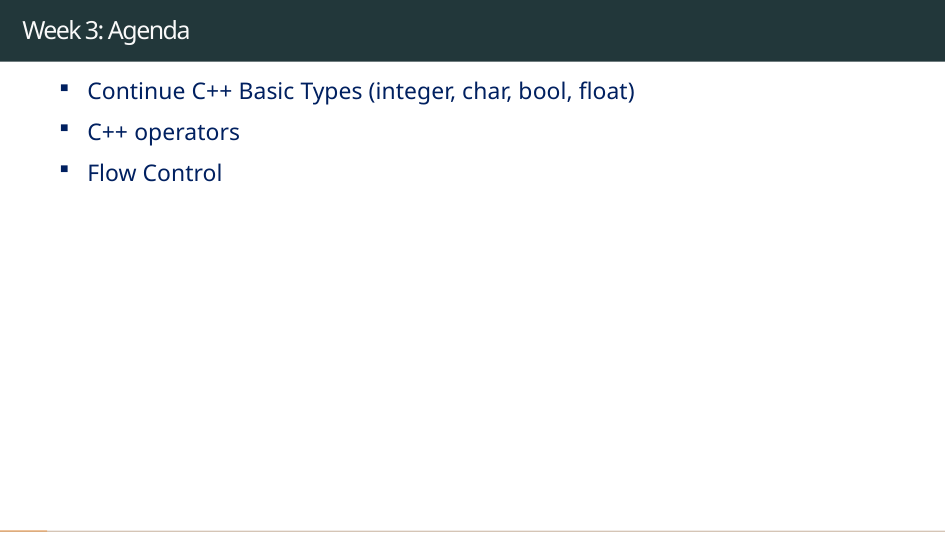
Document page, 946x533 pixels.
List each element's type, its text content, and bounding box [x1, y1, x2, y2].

text_box Continue C++ Basic Types (integer, char, bool, float) C++ operators Flow Control [56, 63, 873, 227]
title Week 3: Agenda [20, 12, 366, 104]
